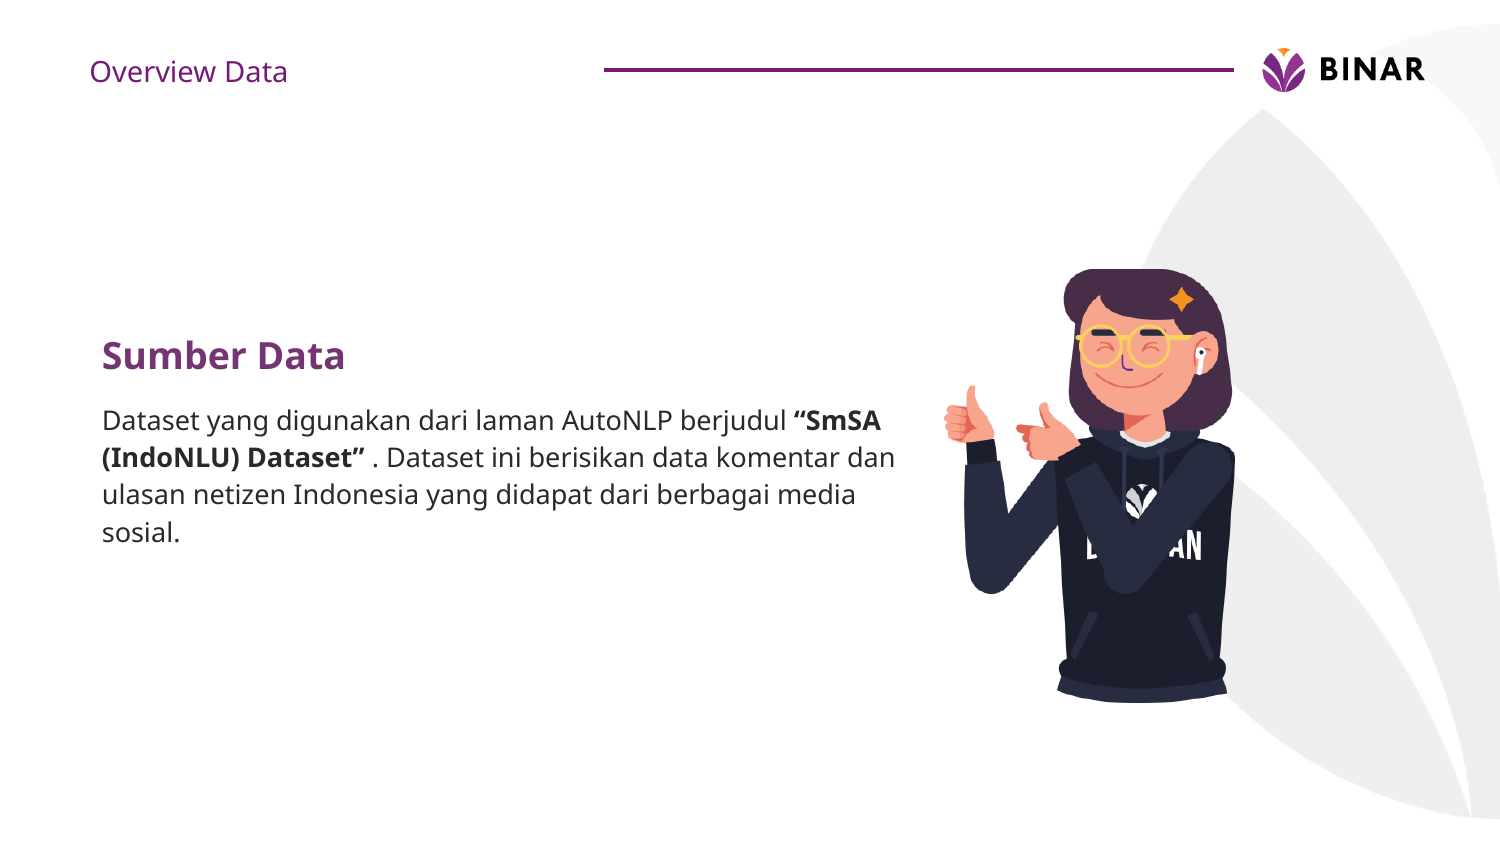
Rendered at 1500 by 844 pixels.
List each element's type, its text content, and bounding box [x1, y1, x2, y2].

text_box Overview Data [74, 23, 485, 118]
text_box Sumber Data Dataset yang digunakan dari laman AutoNLP berjudul “SmSA (IndoNLU) Dataset” . Dataset ini berisikan data komentar dan ulasan netizen Indonesia yang didapat dari berbagai media sosial. [86, 122, 913, 752]
picture [943, 24, 1500, 819]
